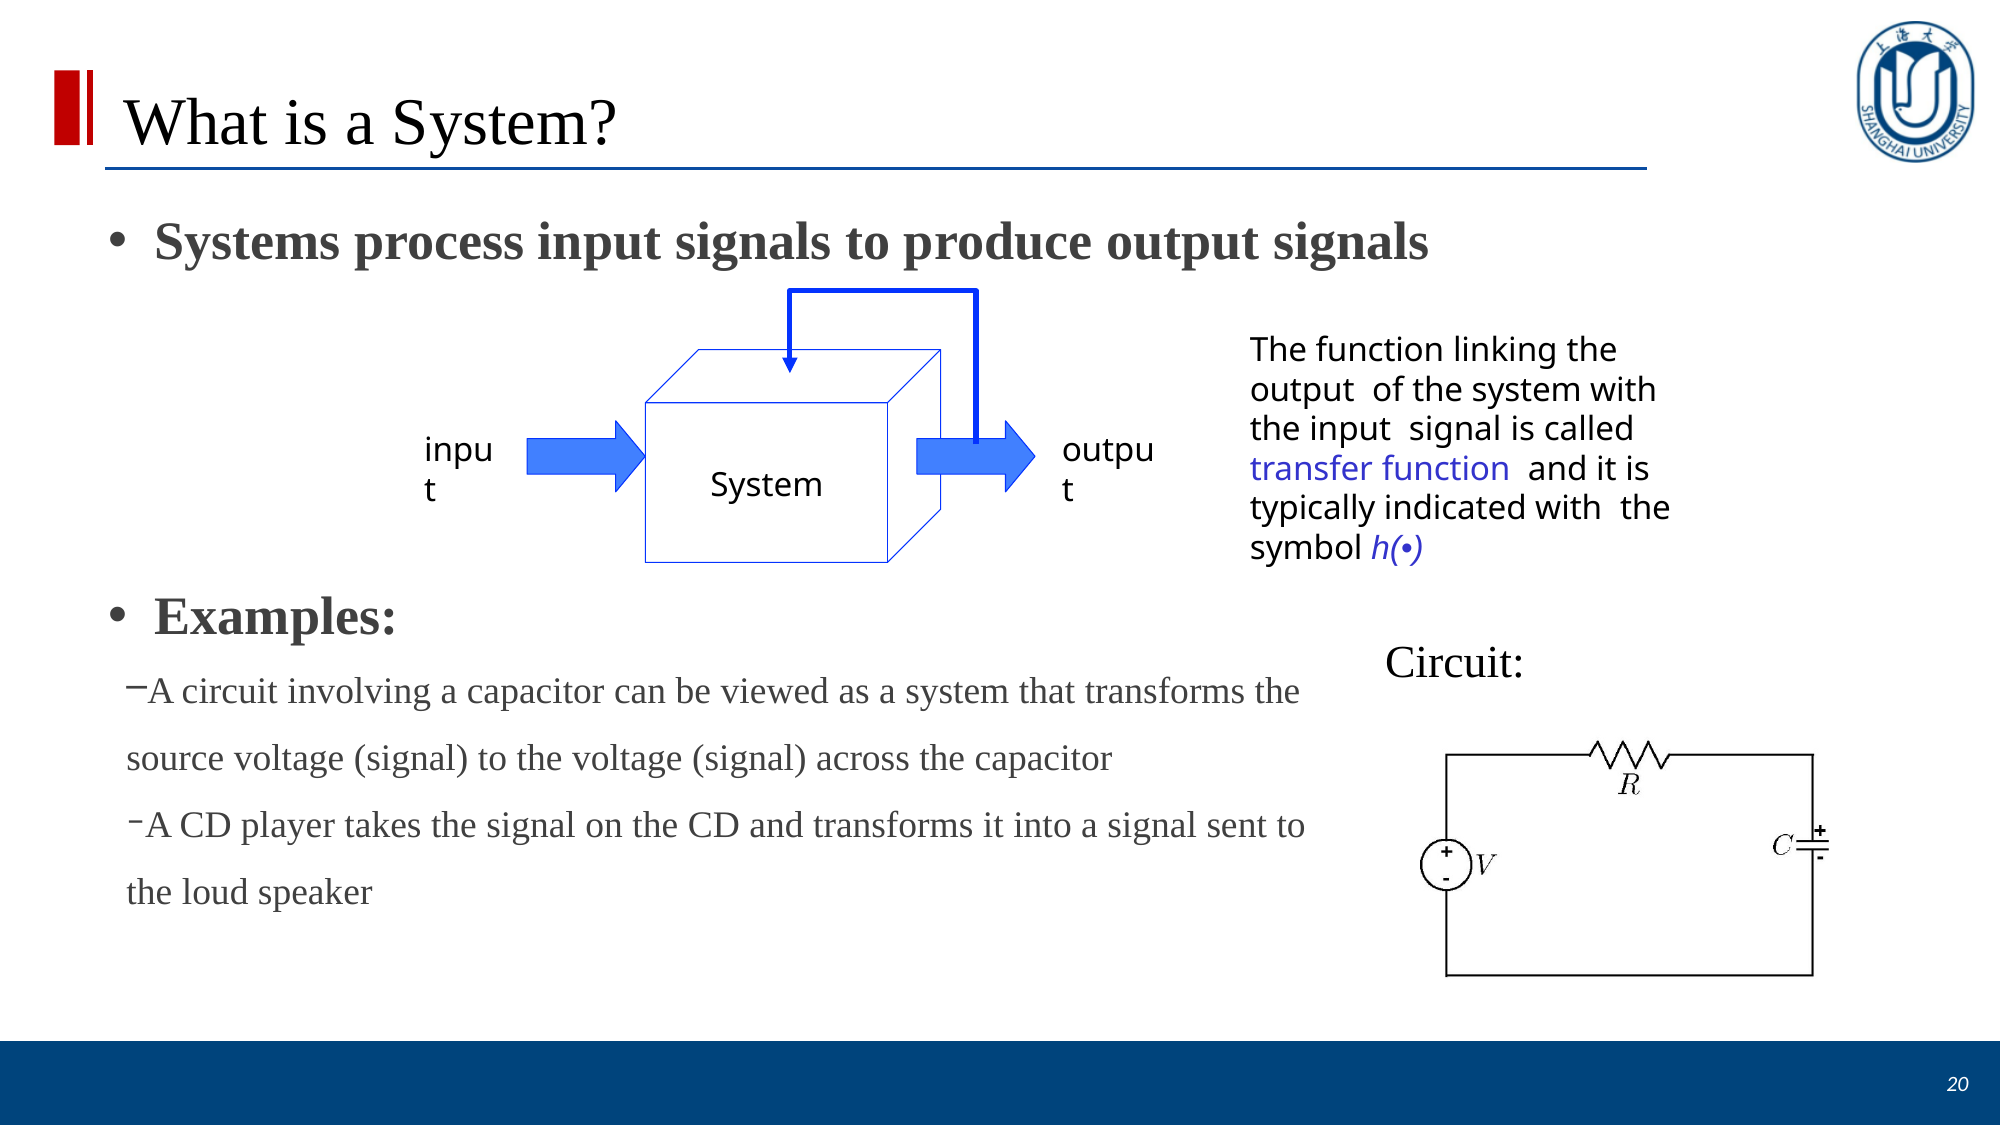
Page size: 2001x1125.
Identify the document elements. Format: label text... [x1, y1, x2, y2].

title What is a System? [108, 37, 1648, 167]
slide_number 20 [1768, 1052, 1984, 1113]
text_box Circuit: [1370, 624, 1639, 694]
text_box Systems process input signals to produce output signals Examples: A circuit involving a capacitor can be viewed as a system that transforms the source voltage (signal) to the voltage (signal) across the capacitor A CD player takes the signal on the CD and transforms it into a signal sent to the loud speaker [108, 205, 1727, 1032]
text_box The function linking the output of the system with the input signal is called transfer function and it is typically indicated with the symbol h(•) [1247, 324, 1717, 566]
picture [1855, 21, 1978, 163]
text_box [421, 287, 1157, 563]
picture [1420, 699, 1831, 1017]
